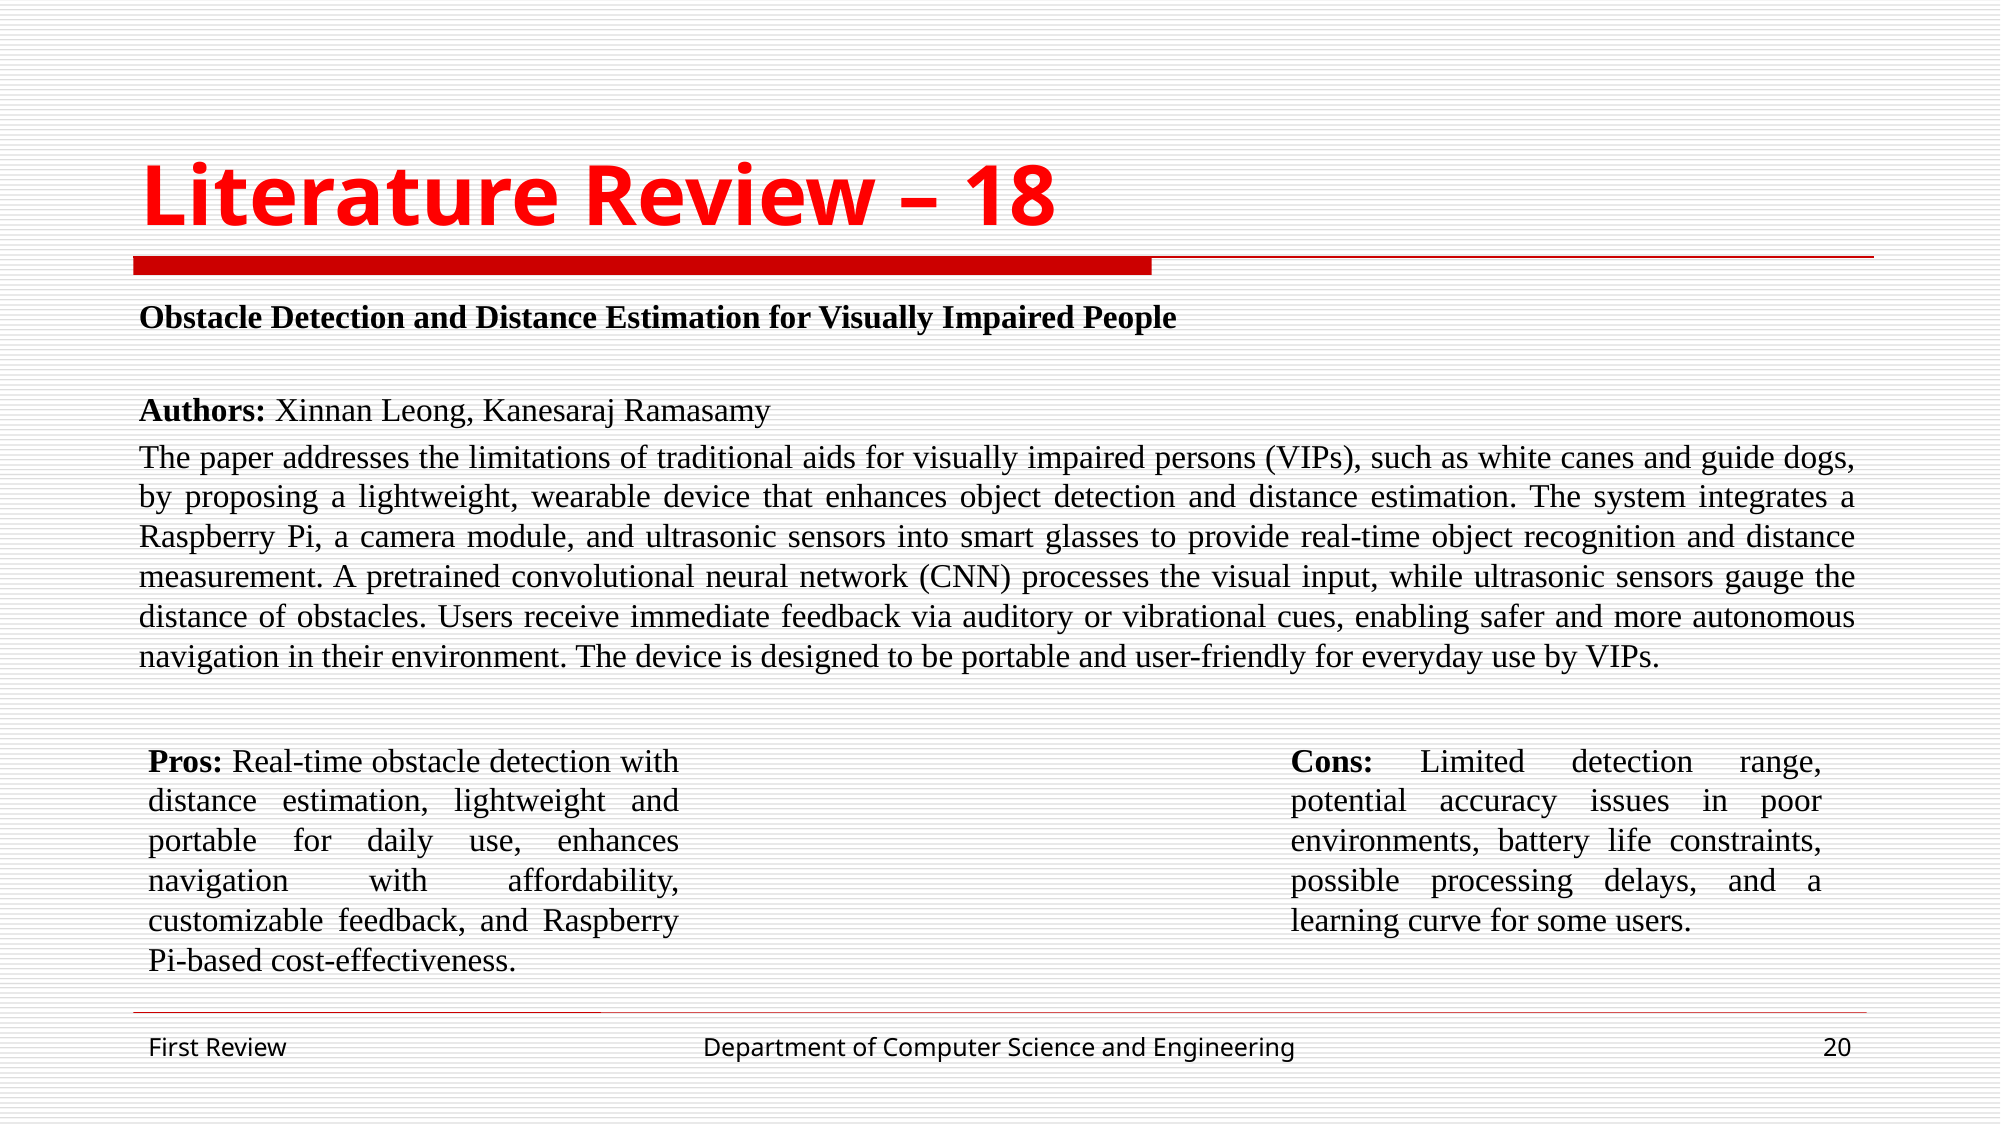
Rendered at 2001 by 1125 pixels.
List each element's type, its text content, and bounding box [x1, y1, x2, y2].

slide_number First Review [133, 1024, 567, 1103]
slide_number 20 [1433, 1024, 1867, 1103]
text_box Pros: Real-time obstacle detection with distance estimation, lightweight and portable for daily use, enhances navigation with affordability, customizable feedback, and Raspberry Pi-based cost-effectiveness. [133, 731, 695, 986]
picture [0, 0, 2001, 1125]
text_box Cons: Limited detection range, potential accuracy issues in poor environments, battery life constraints, possible processing delays, and a learning curve for some users. [1275, 731, 1838, 946]
title Literature Review – 18 [125, 50, 1876, 250]
footer Department of Computer Science and Engineering [683, 1024, 1317, 1103]
list Obstacle Detection and Distance Estimation for Visually Impaired People Authors: Xinnan Leong, Kanesaraj Ramasamy The paper addresses the limitations of traditional aids for visually impaired persons (VIPs), such as white canes and guide dogs, by proposing a lightweight, wearable device that enhances object detection and distance estimation. The system integrates a Raspberry Pi, a camera module, and ultrasonic sensors into smart glasses to provide real-time object recognition and distance measurement. A pretrained convolutional neural network (CNN) processes the visual input, while ultrasonic sensors gauge the distance of obstacles. Users receive immediate feedback via auditory or vibrational cues, enabling safer and more autonomous navigation in their environment. The device is designed to be portable and user-friendly for everyday use by VIPs. [123, 287, 1874, 694]
